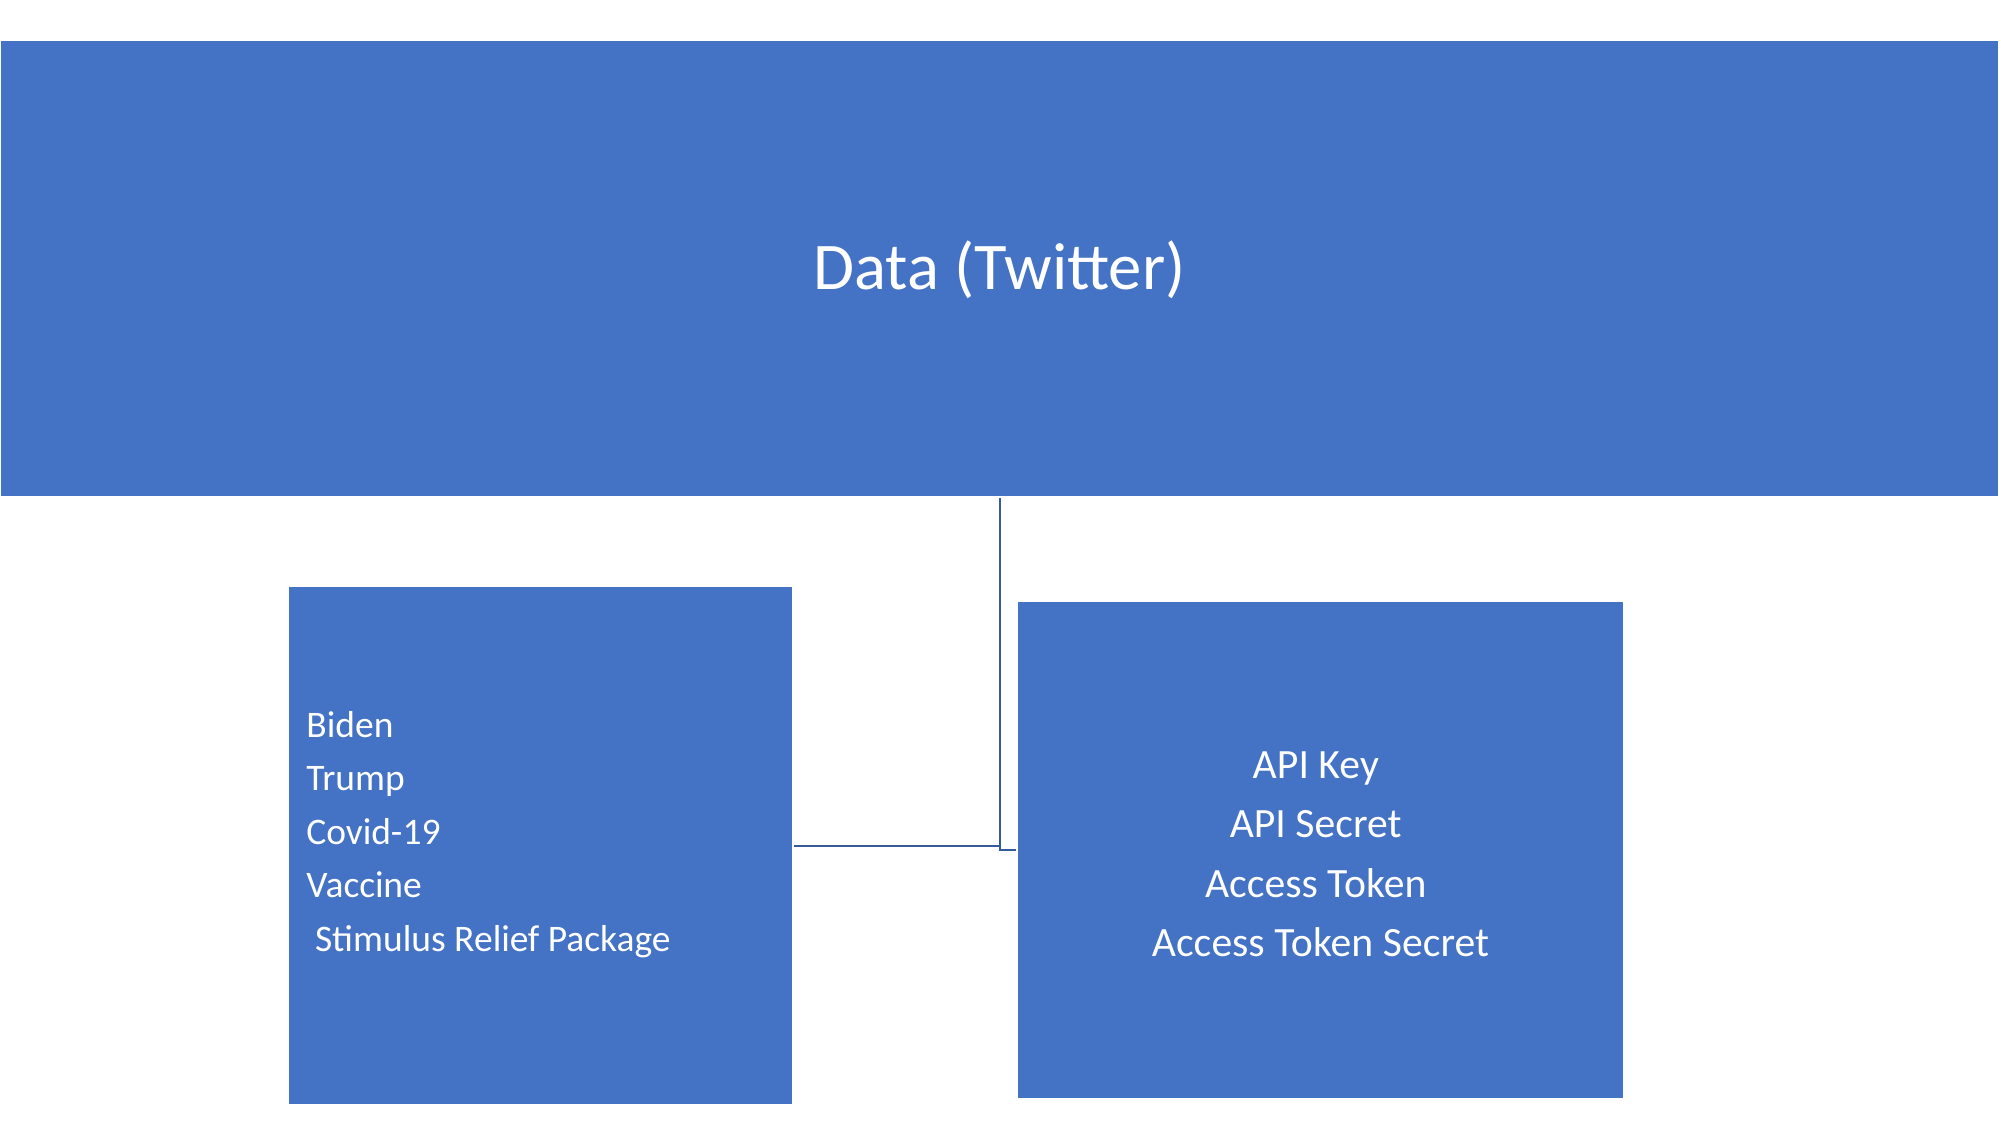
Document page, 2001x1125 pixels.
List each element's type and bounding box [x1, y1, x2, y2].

text_box [0, 39, 2000, 1125]
